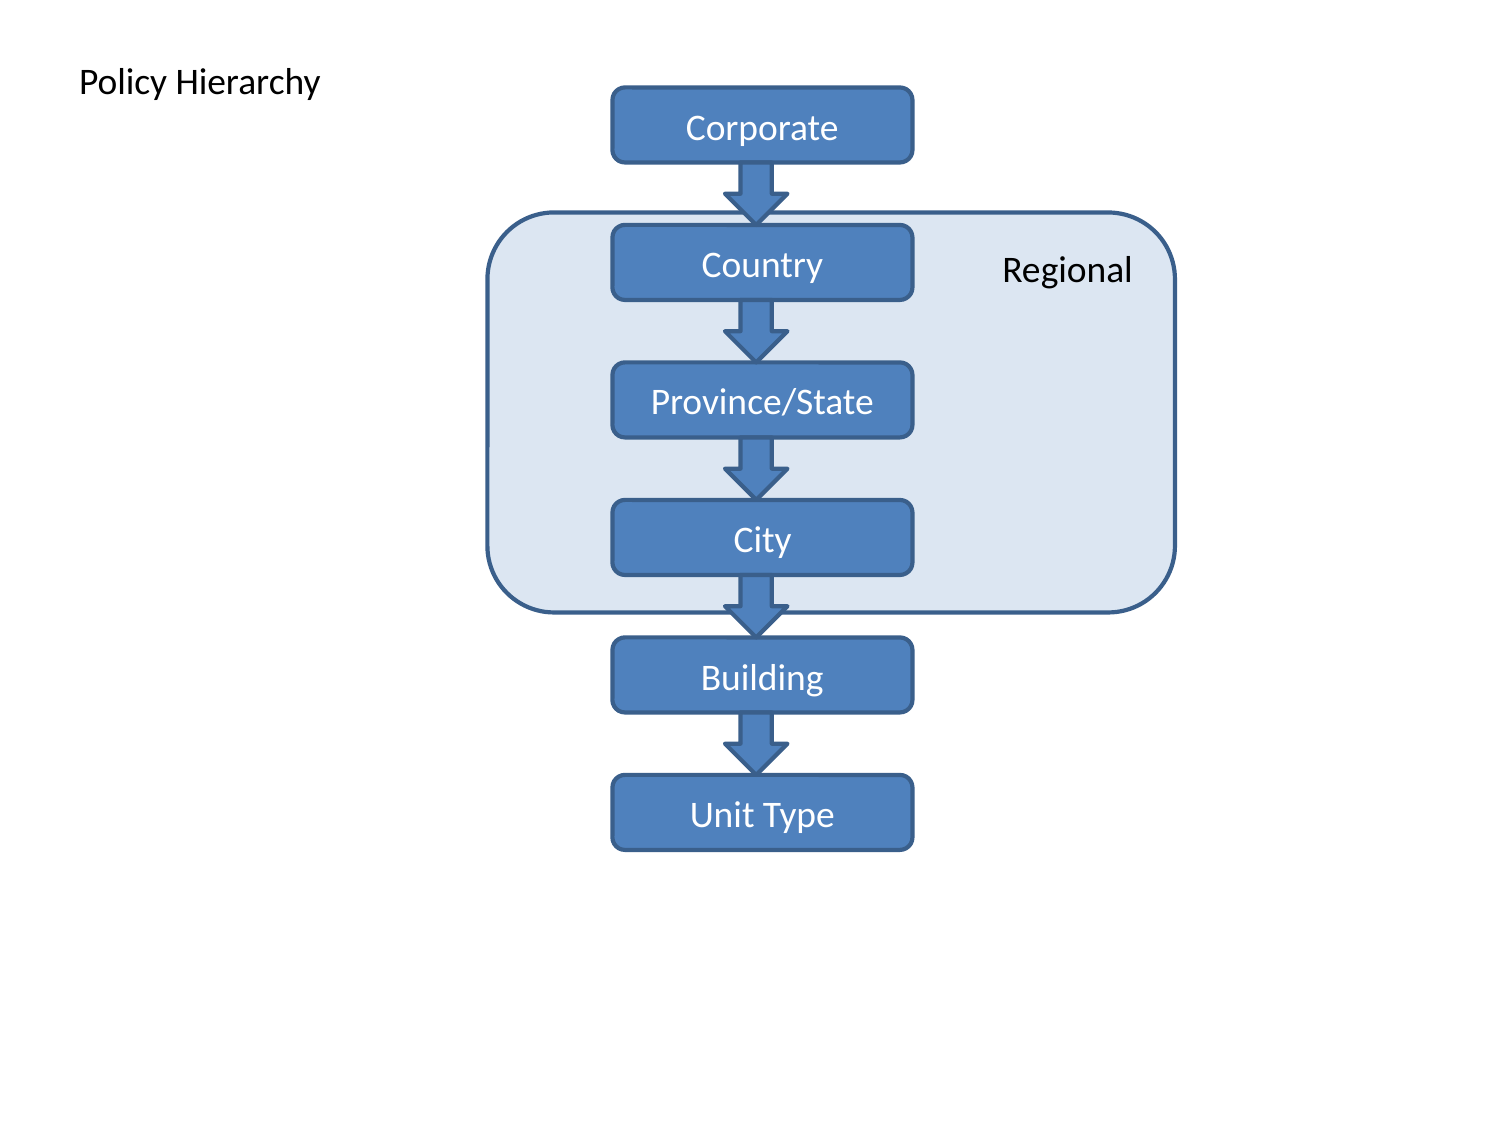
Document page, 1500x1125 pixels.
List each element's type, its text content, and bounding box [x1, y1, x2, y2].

text_box [723, 160, 790, 228]
text_box Province/State [610, 360, 915, 440]
text_box City [610, 497, 915, 578]
text_box Country [610, 222, 915, 303]
text_box [723, 297, 790, 365]
text_box Regional [987, 237, 1227, 298]
text_box [763, 210, 1178, 615]
text_box [485, 210, 749, 615]
text_box [723, 572, 790, 640]
text_box Policy Hierarchy [64, 49, 336, 110]
text_box Corporate [610, 85, 915, 165]
text_box [723, 710, 790, 778]
text_box Building [610, 635, 915, 715]
text_box [723, 435, 790, 502]
text_box Unit Type [610, 772, 915, 853]
